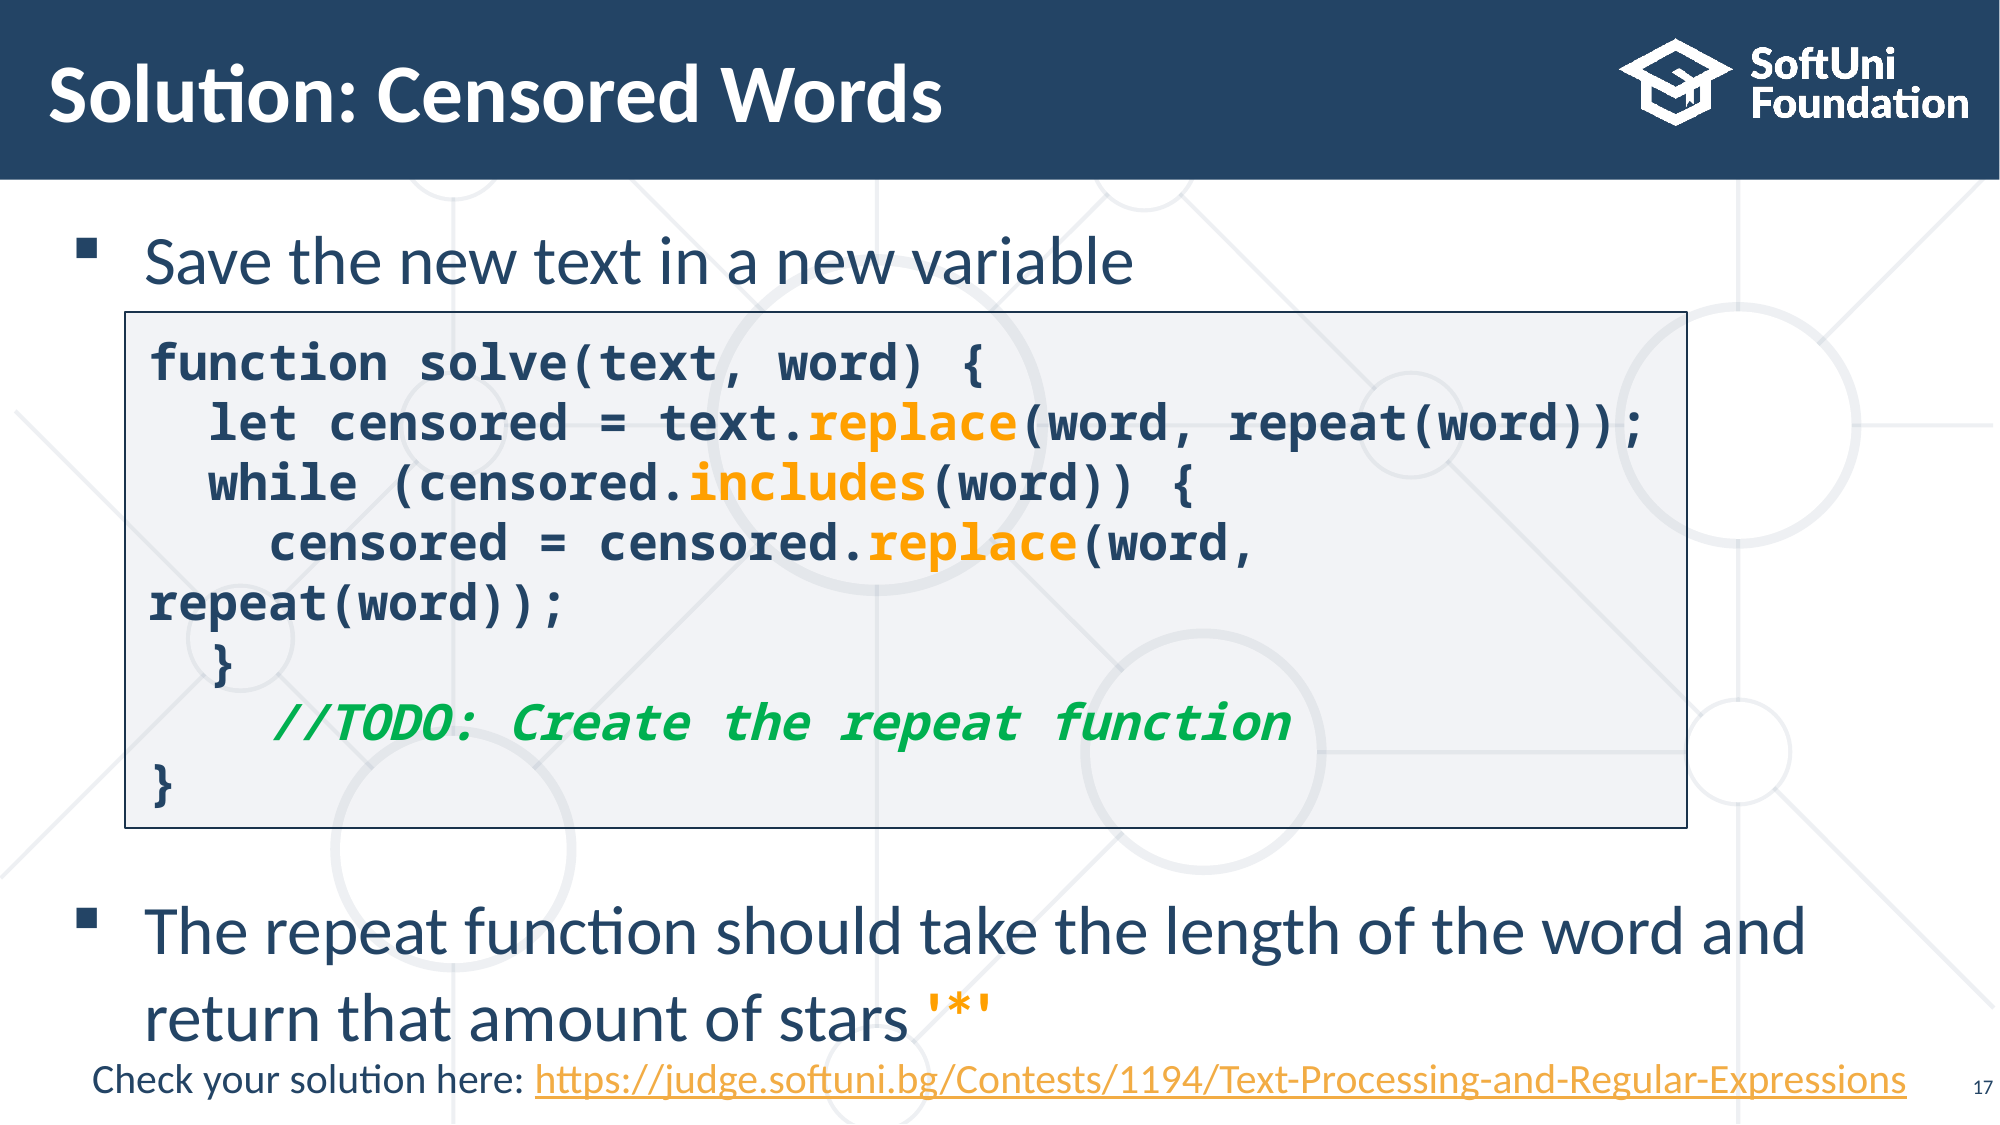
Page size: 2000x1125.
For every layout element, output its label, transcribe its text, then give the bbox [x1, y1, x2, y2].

slide_number 17 [1950, 1070, 2000, 1103]
picture [1618, 38, 1968, 126]
list Save the new text in a new variable The repeat function should take the length of the word and return that amount of stars '*' [53, 204, 1930, 1044]
text_box function solve(text, word) { let censored = text.replace(word, repeat(word)); while (censored.includes(word)) { censored = censored.replace(word, repeat(word)); } //TODO: Create the repeat function } [124, 312, 1688, 828]
title Solution: Censored Words [31, 16, 1591, 162]
text_box Check your solution here: https://judge.softuni.bg/Contests/1194/Text-Processing-and-Regular-Expressions [49, 1044, 1950, 1110]
